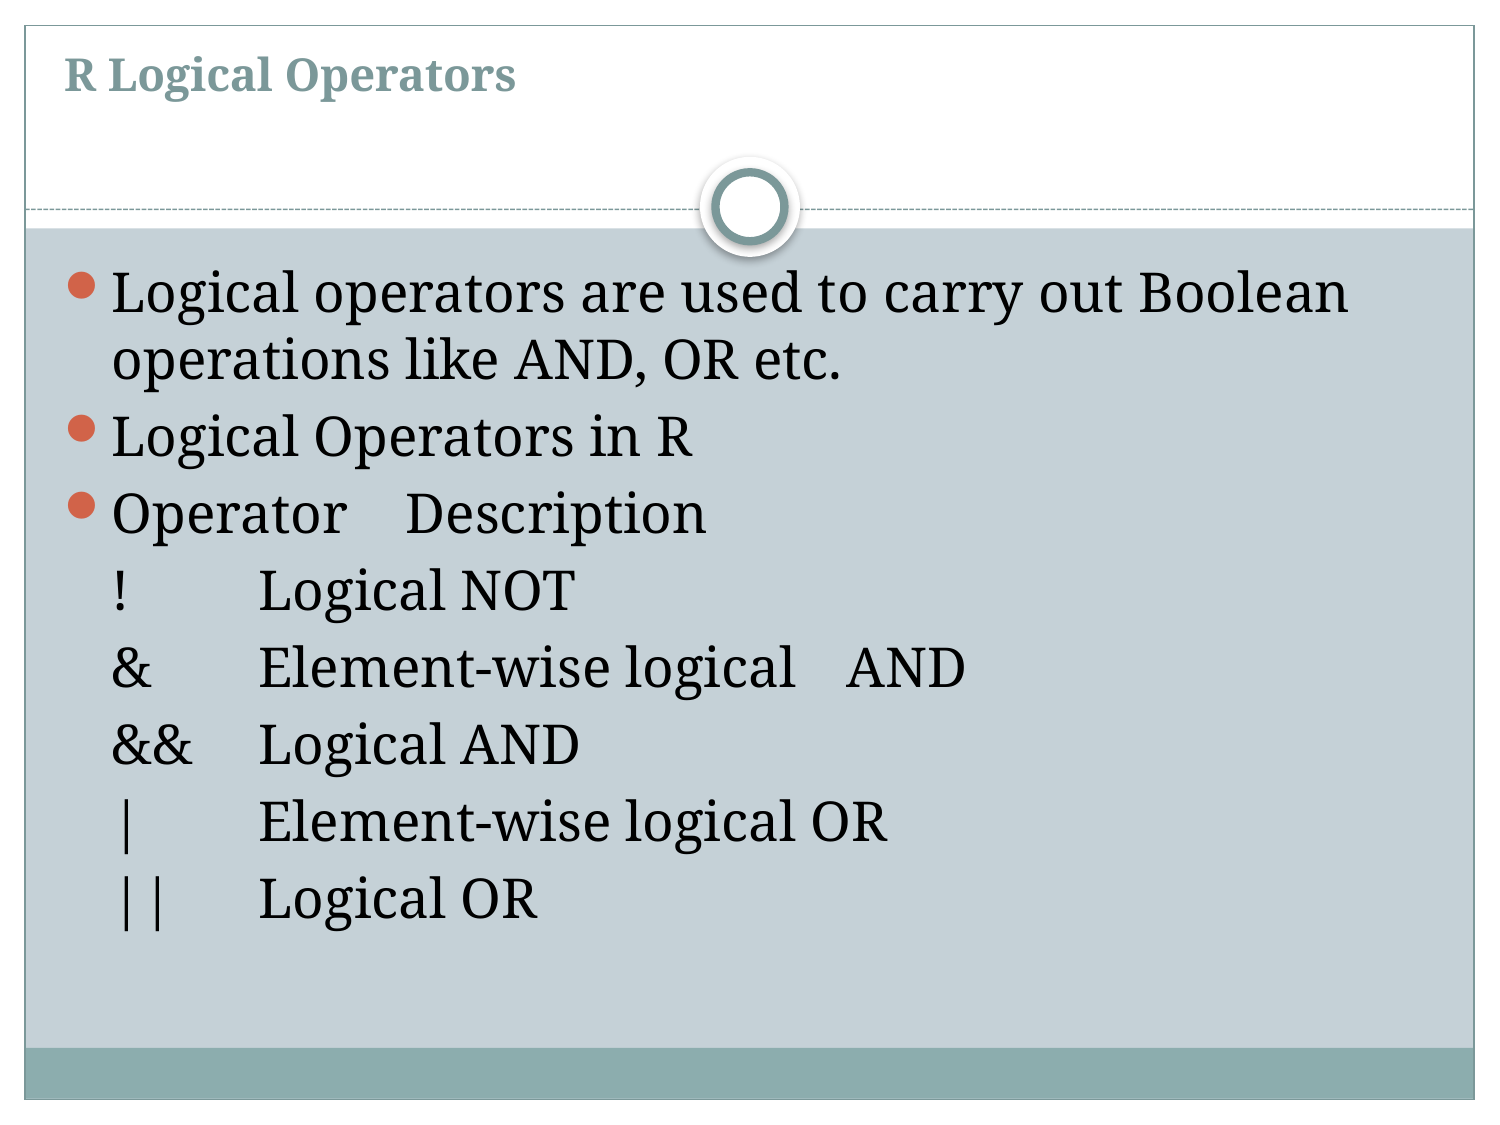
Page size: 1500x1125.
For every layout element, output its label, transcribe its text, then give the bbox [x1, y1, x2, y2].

list Logical operators are used to carry out Boolean operations like AND, OR etc. Logical Operators in R Operator Description ! Logical NOT & Element-wise logical AND && Logical AND | Element-wise logical OR || Logical OR [49, 250, 1445, 1001]
title R Logical Operators [49, 37, 1450, 162]
